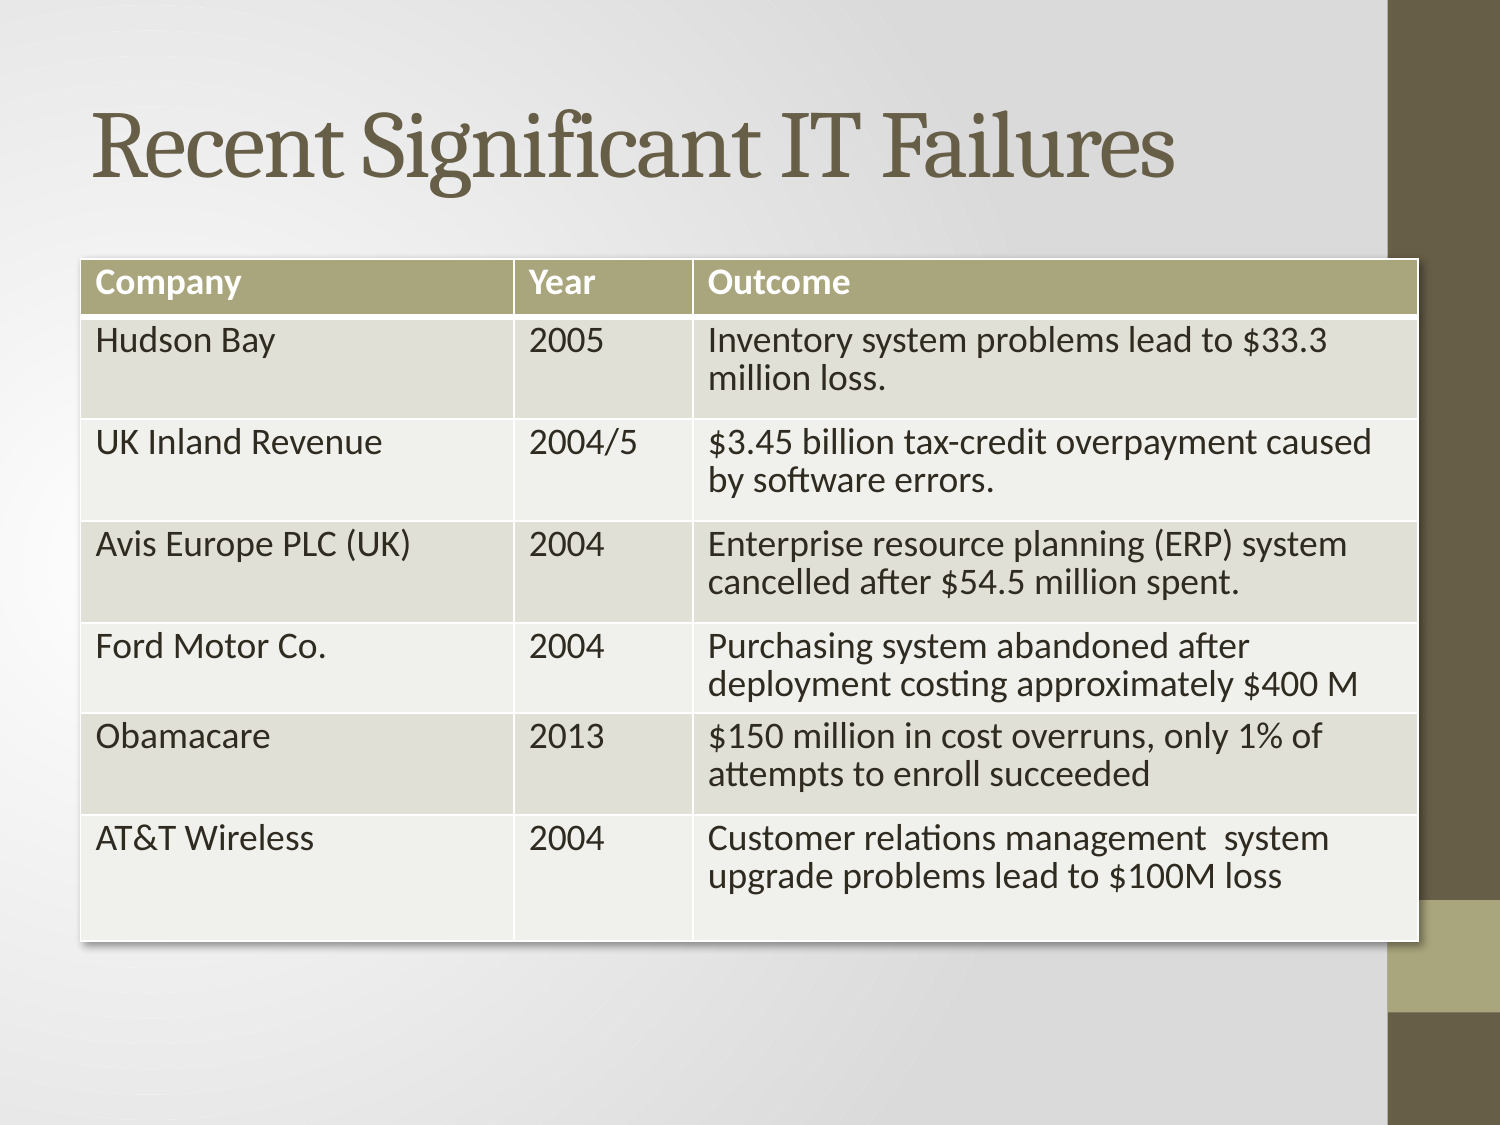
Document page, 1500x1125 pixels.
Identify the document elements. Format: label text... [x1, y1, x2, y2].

table_header Company [81, 260, 513, 314]
table_cell 2004/5 [515, 420, 692, 520]
table_cell Inventory system problems lead to $33.3 million loss. [694, 320, 1417, 418]
table_cell Hudson Bay [81, 320, 513, 418]
table_cell 2004 [515, 624, 692, 712]
table_cell 2013 [515, 714, 692, 814]
table_cell Obamacare [81, 714, 513, 814]
table_cell UK Inland Revenue [81, 420, 513, 520]
table_cell Customer relations management system upgrade problems lead to $100M loss [694, 816, 1417, 940]
table_cell Purchasing system abandoned after deployment costing approximately $400 M [694, 624, 1417, 712]
table_cell Enterprise resource planning (ERP) system cancelled after $54.5 million spent. [694, 522, 1417, 622]
table_cell Avis Europe PLC (UK) [81, 522, 513, 622]
table_cell AT&T Wireless [81, 816, 513, 940]
table_header Year [515, 260, 692, 314]
table_cell $150 million in cost overruns, only 1% of attempts to enroll succeeded [694, 714, 1417, 814]
table_cell 2004 [515, 816, 692, 940]
table_cell Ford Motor Co. [81, 624, 513, 712]
table_cell 2005 [515, 320, 692, 418]
table_cell $3.45 billion tax-credit overpayment caused by software errors. [694, 420, 1417, 520]
table_header Outcome [694, 260, 1417, 314]
title Recent Significant IT Failures [75, 45, 1325, 233]
table_cell 2004 [515, 522, 692, 622]
